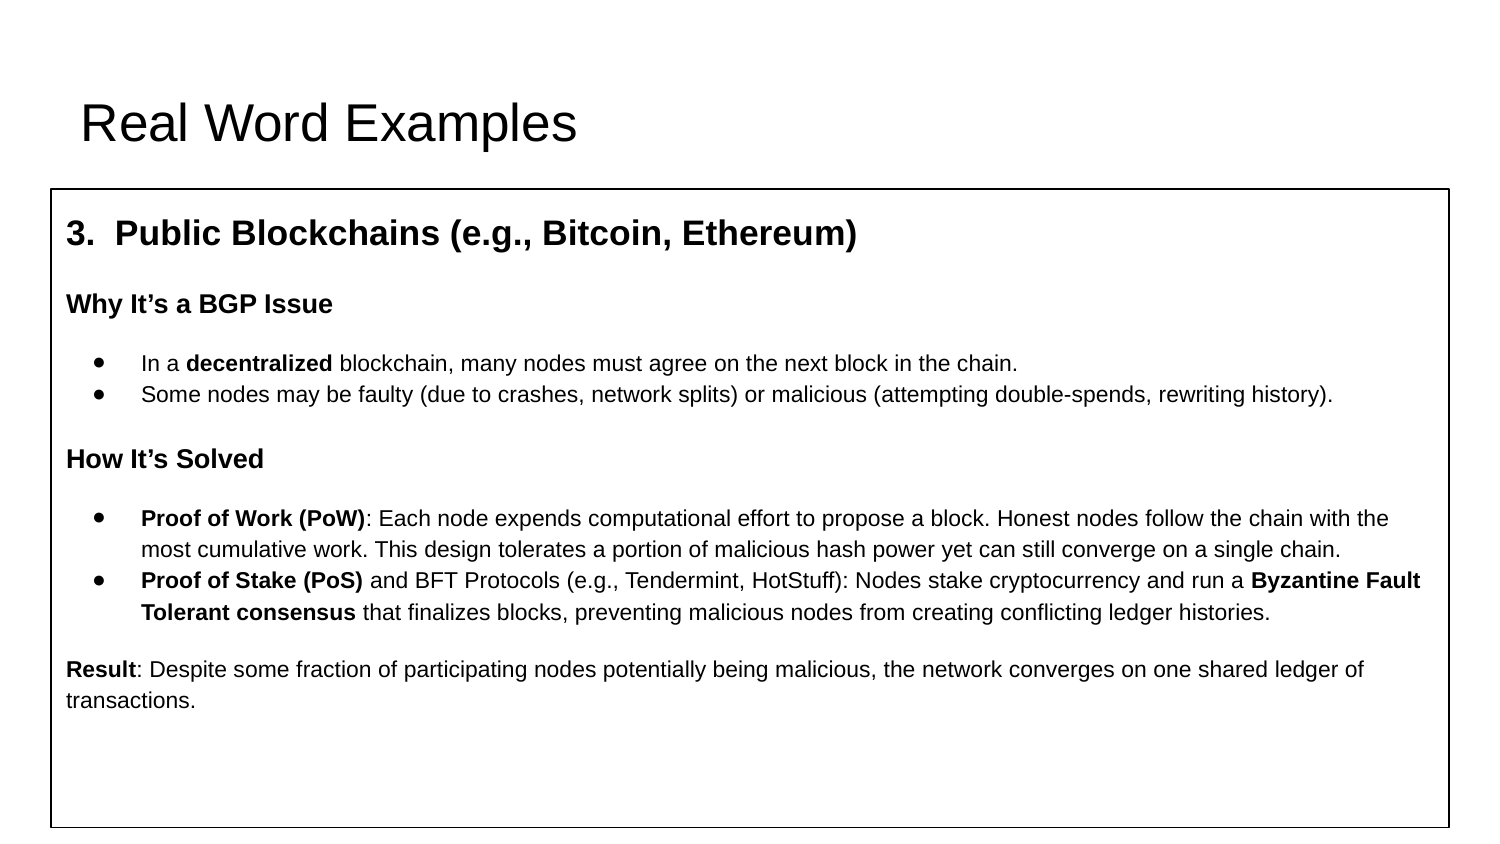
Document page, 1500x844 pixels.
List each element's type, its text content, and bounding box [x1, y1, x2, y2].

list 3. Public Blockchains (e.g., Bitcoin, Ethereum) Why It’s a BGP Issue In a decentralized blockchain, many nodes must agree on the next block in the chain. Some nodes may be faulty (due to crashes, network splits) or malicious (attempting double-spends, rewriting history). How It’s Solved Proof of Work (PoW): Each node expends computational effort to propose a block. Honest nodes follow the chain with the most cumulative work. This design tolerates a portion of malicious hash power yet can still converge on a single chain. Proof of Stake (PoS) and BFT Protocols (e.g., Tendermint, HotStuff): Nodes stake cryptocurrency and run a Byzantine Fault Tolerant consensus that finalizes blocks, preventing malicious nodes from creating conflicting ledger histories. Result: Despite some fraction of participating nodes potentially being malicious, the network converges on one shared ledger of transactions. [51, 189, 1449, 828]
title Real Word Examples [51, 72, 1449, 167]
